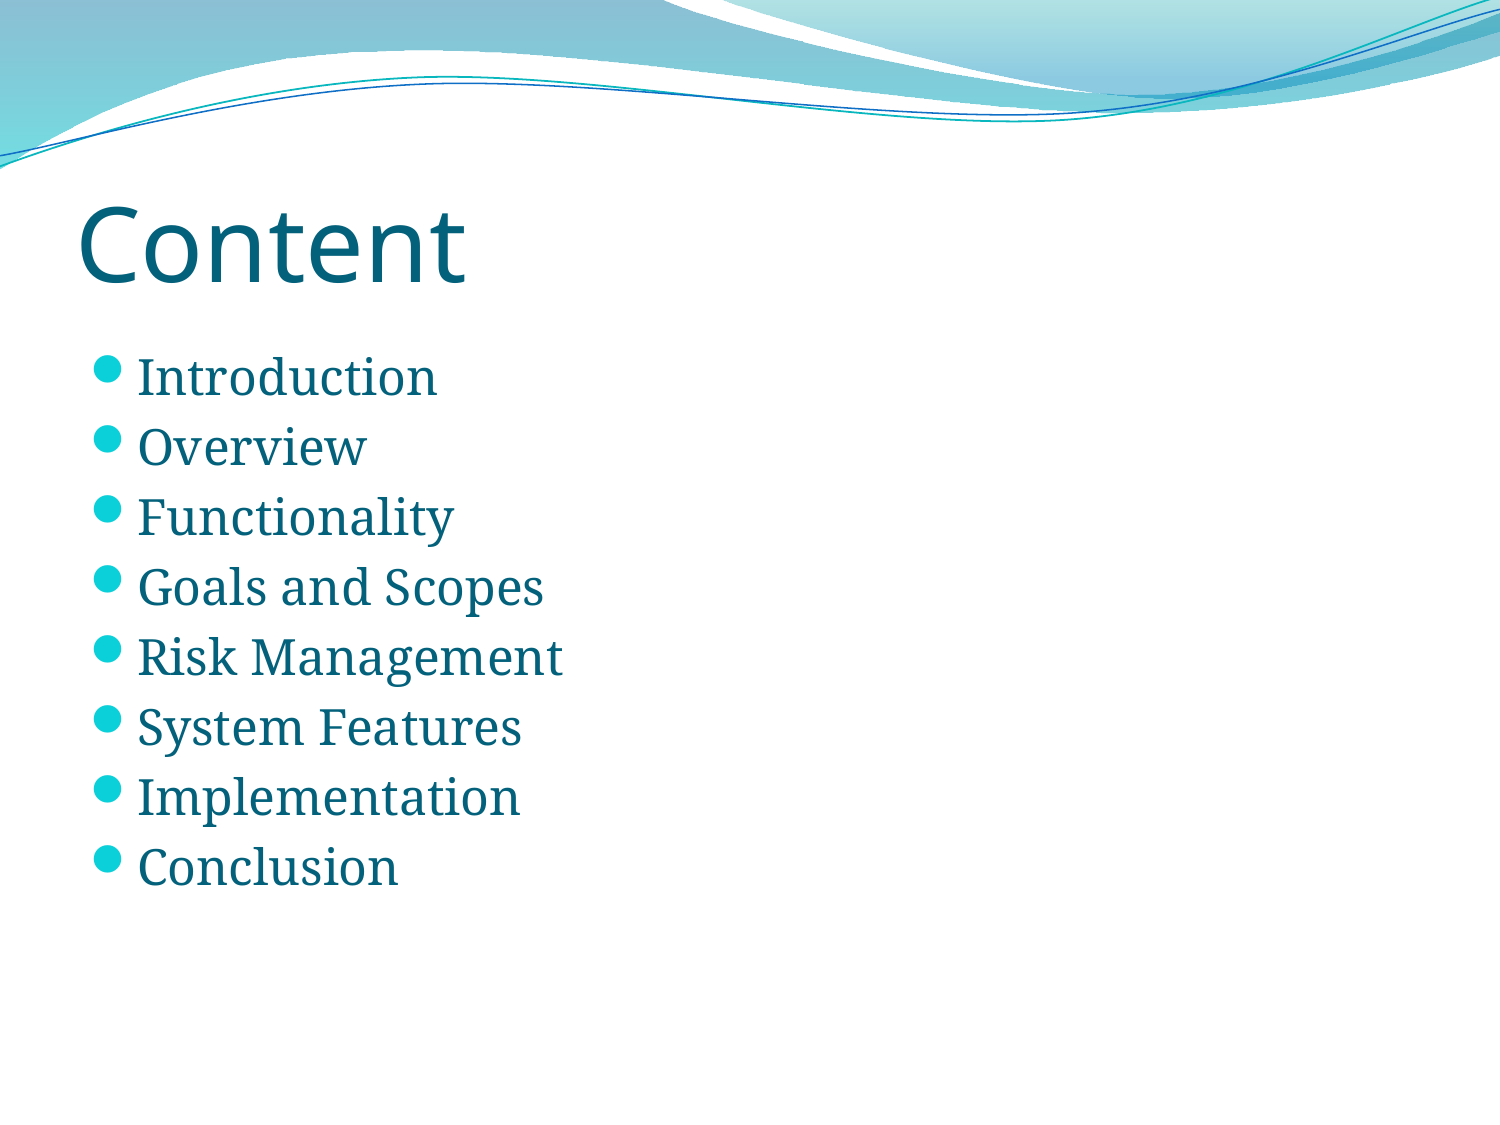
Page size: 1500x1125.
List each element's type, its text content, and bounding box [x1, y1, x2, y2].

title Content [75, 115, 1425, 303]
list Introduction Overview Functionality Goals and Scopes Risk Management System Features Implementation Conclusion [75, 338, 1425, 1038]
